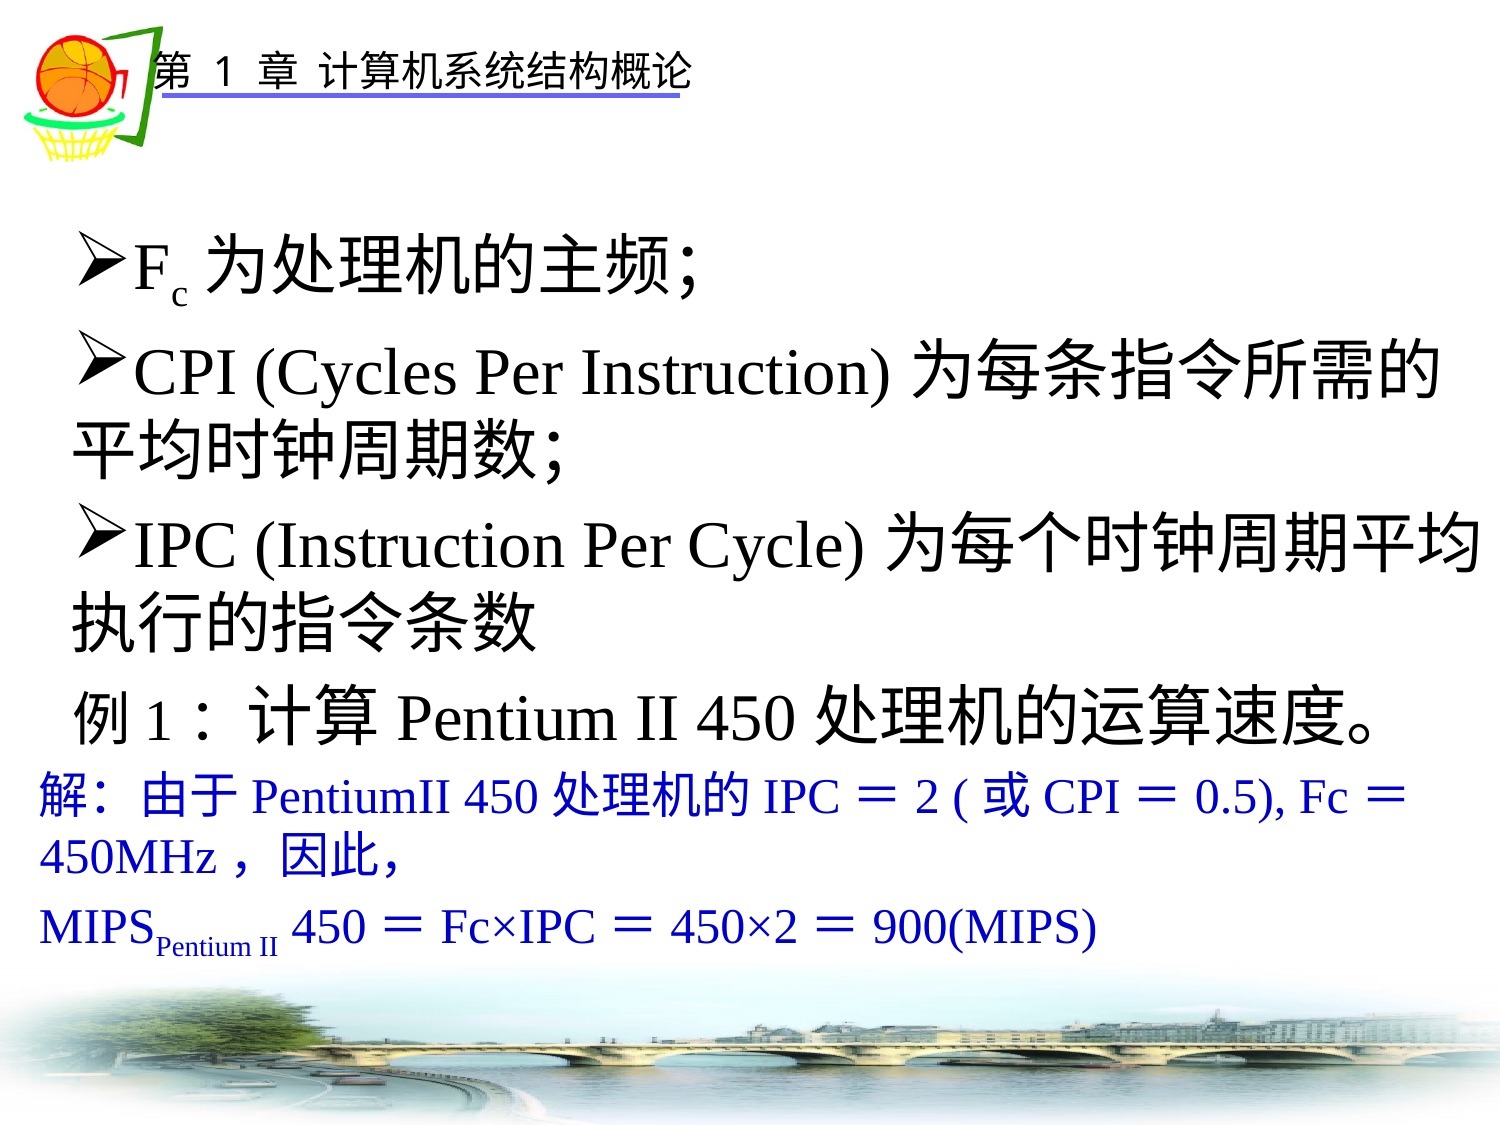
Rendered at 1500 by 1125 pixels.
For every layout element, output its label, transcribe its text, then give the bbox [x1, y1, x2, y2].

list Fc为处理机的主频； CPI (Cycles Per Instruction)为每条指令所需的平均时钟周期数； IPC (Instruction Per Cycle)为每个时钟周期平均执行的指令条数 例1：计算Pentium II 450处理机的运算速度。 解：由于PentiumII 450处理机的IPC＝2 (或CPI＝0.5), Fc＝450MHz，因此， MIPSPentium II 450＝Fc×IPC＝450×2＝900(MIPS) [0, 215, 1500, 1125]
picture [0, 0, 680, 162]
